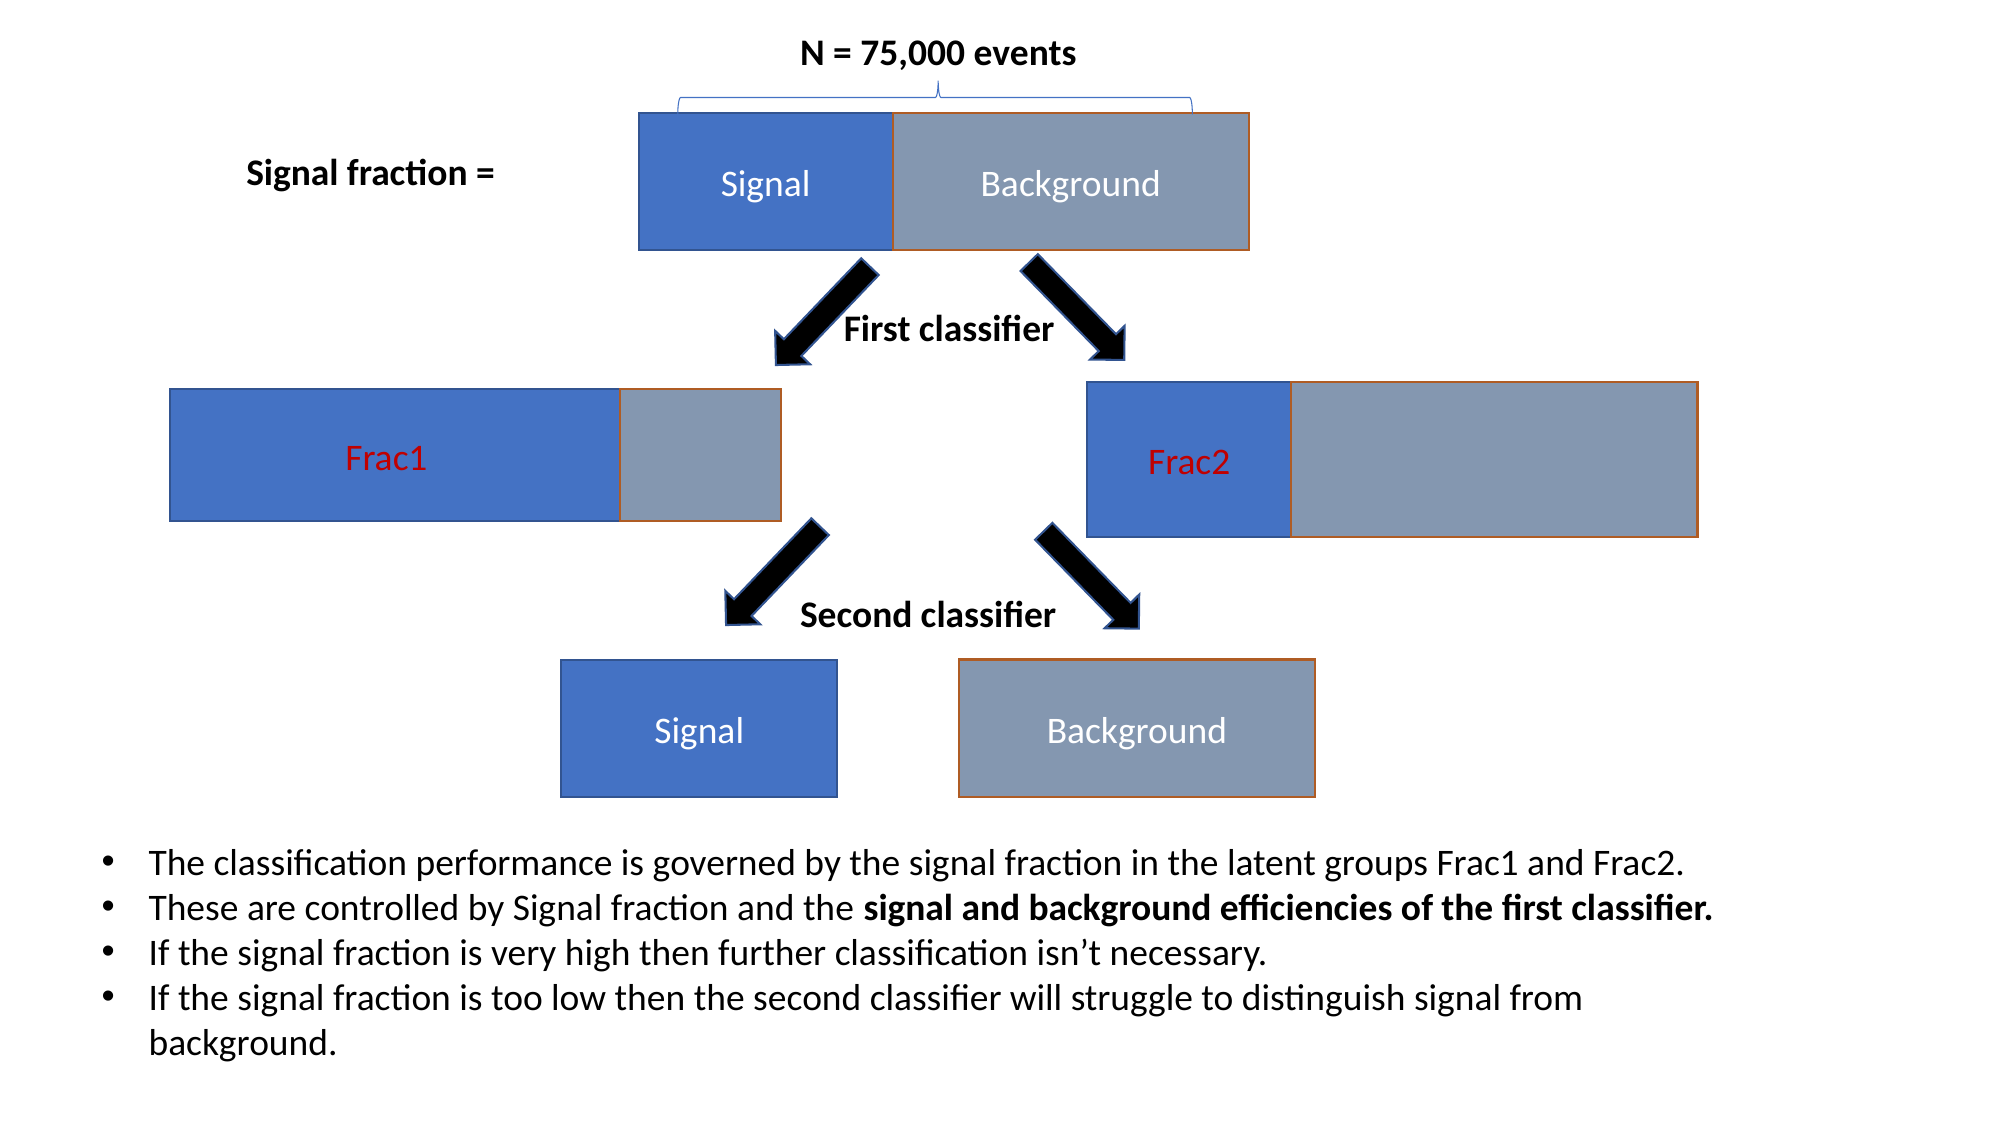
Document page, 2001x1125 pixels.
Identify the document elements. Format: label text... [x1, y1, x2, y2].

text_box [1019, 252, 1081, 296]
text_box [1290, 381, 1699, 538]
text_box The classification performance is governed by the signal fraction in the latent groups Frac1 and Frac2. These are controlled by Signal fraction and the signal and background efficiencies of the first classifier. If the signal fraction is very high then further classification isn’t necessary. If the signal fraction is too low then the second classifier will struggle to distinguish signal from background. [86, 830, 1745, 1070]
text_box [724, 516, 831, 627]
text_box [677, 80, 1193, 115]
text_box [1033, 521, 1113, 583]
text_box Background [892, 112, 1250, 251]
text_box Signal [638, 112, 892, 251]
text_box N = 75,000 events [785, 20, 1142, 80]
text_box [774, 256, 881, 367]
text_box Signal [560, 659, 838, 798]
text_box [619, 388, 782, 522]
text_box Frac1 [169, 388, 619, 522]
text_box Frac2 [1086, 381, 1290, 538]
text_box First classifier [829, 296, 1186, 357]
text_box Background [958, 658, 1316, 798]
text_box [1087, 357, 1126, 361]
text_box Second classifier [785, 583, 1142, 643]
